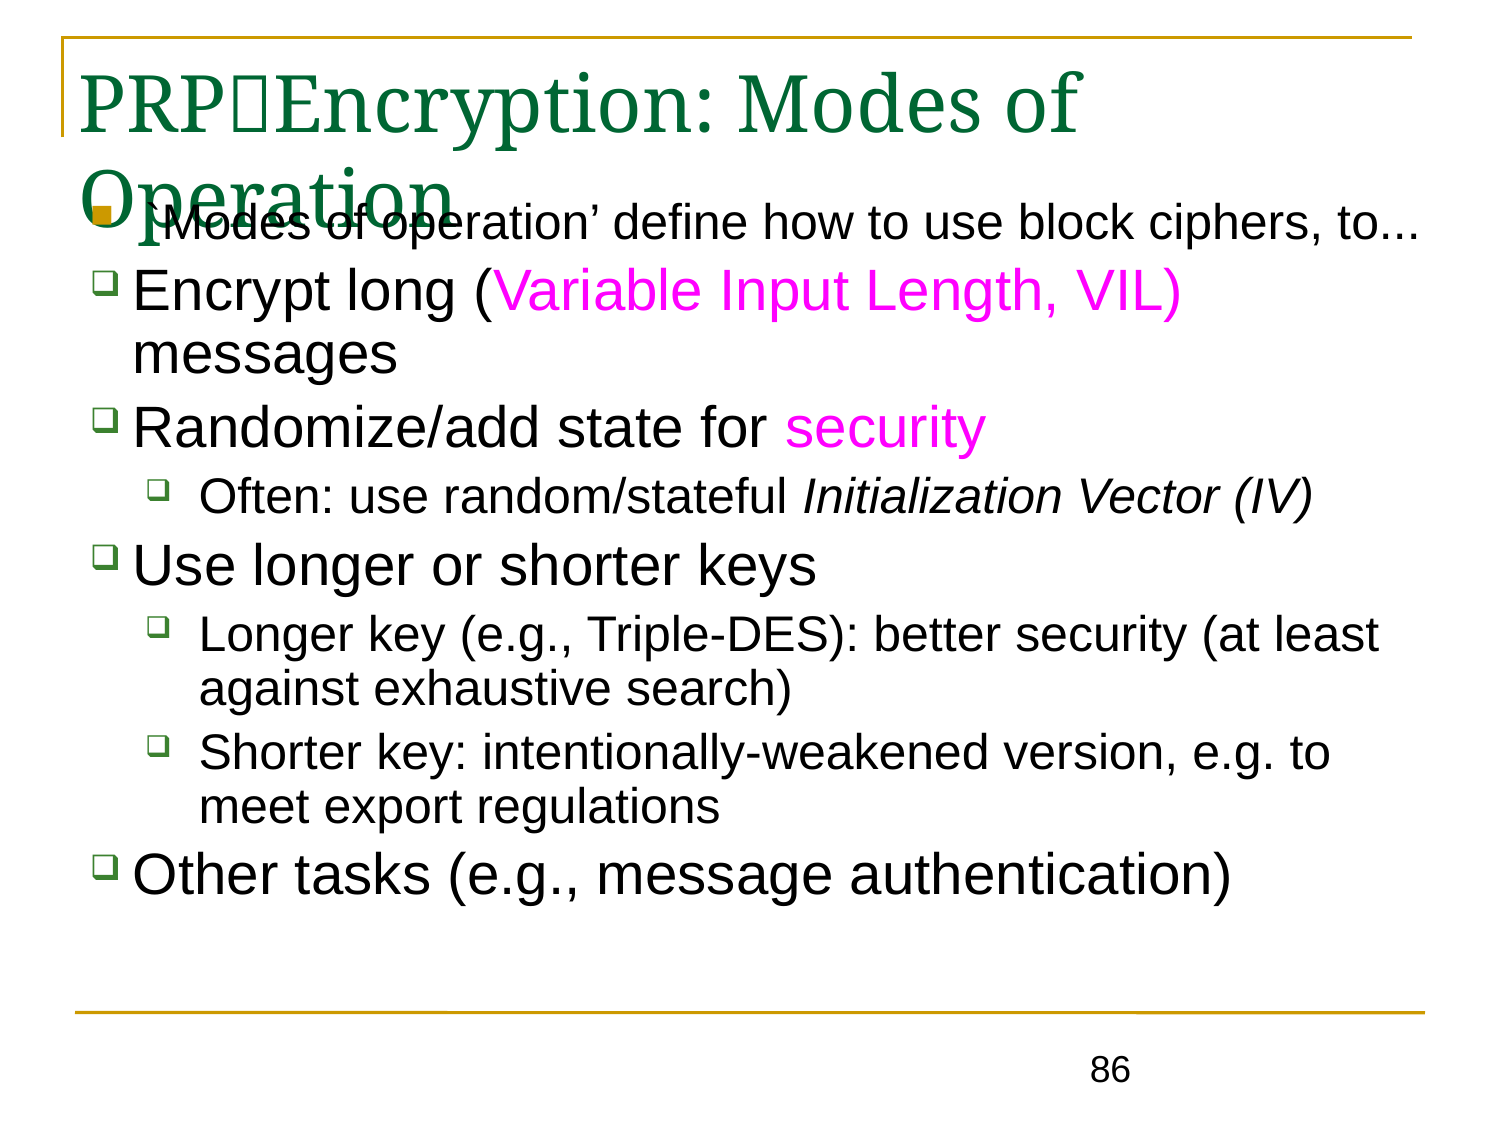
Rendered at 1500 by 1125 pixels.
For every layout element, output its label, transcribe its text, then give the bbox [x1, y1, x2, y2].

slide_number 86 [1074, 1034, 1424, 1098]
list `Modes of operation’ define how to use block ciphers, to... Encrypt long (Variable Input Length, VIL) messages Randomize/add state for security Often: use random/stateful Initialization Vector (IV) Use longer or shorter keys Longer key (e.g., Triple-DES): better security (at least against exhaustive search) Shorter key: intentionally-weakened version, e.g. to meet export regulations Other tasks (e.g., message authentication) [75, 188, 1447, 1034]
title PRPEncryption: Modes of Operation [63, 45, 1460, 174]
